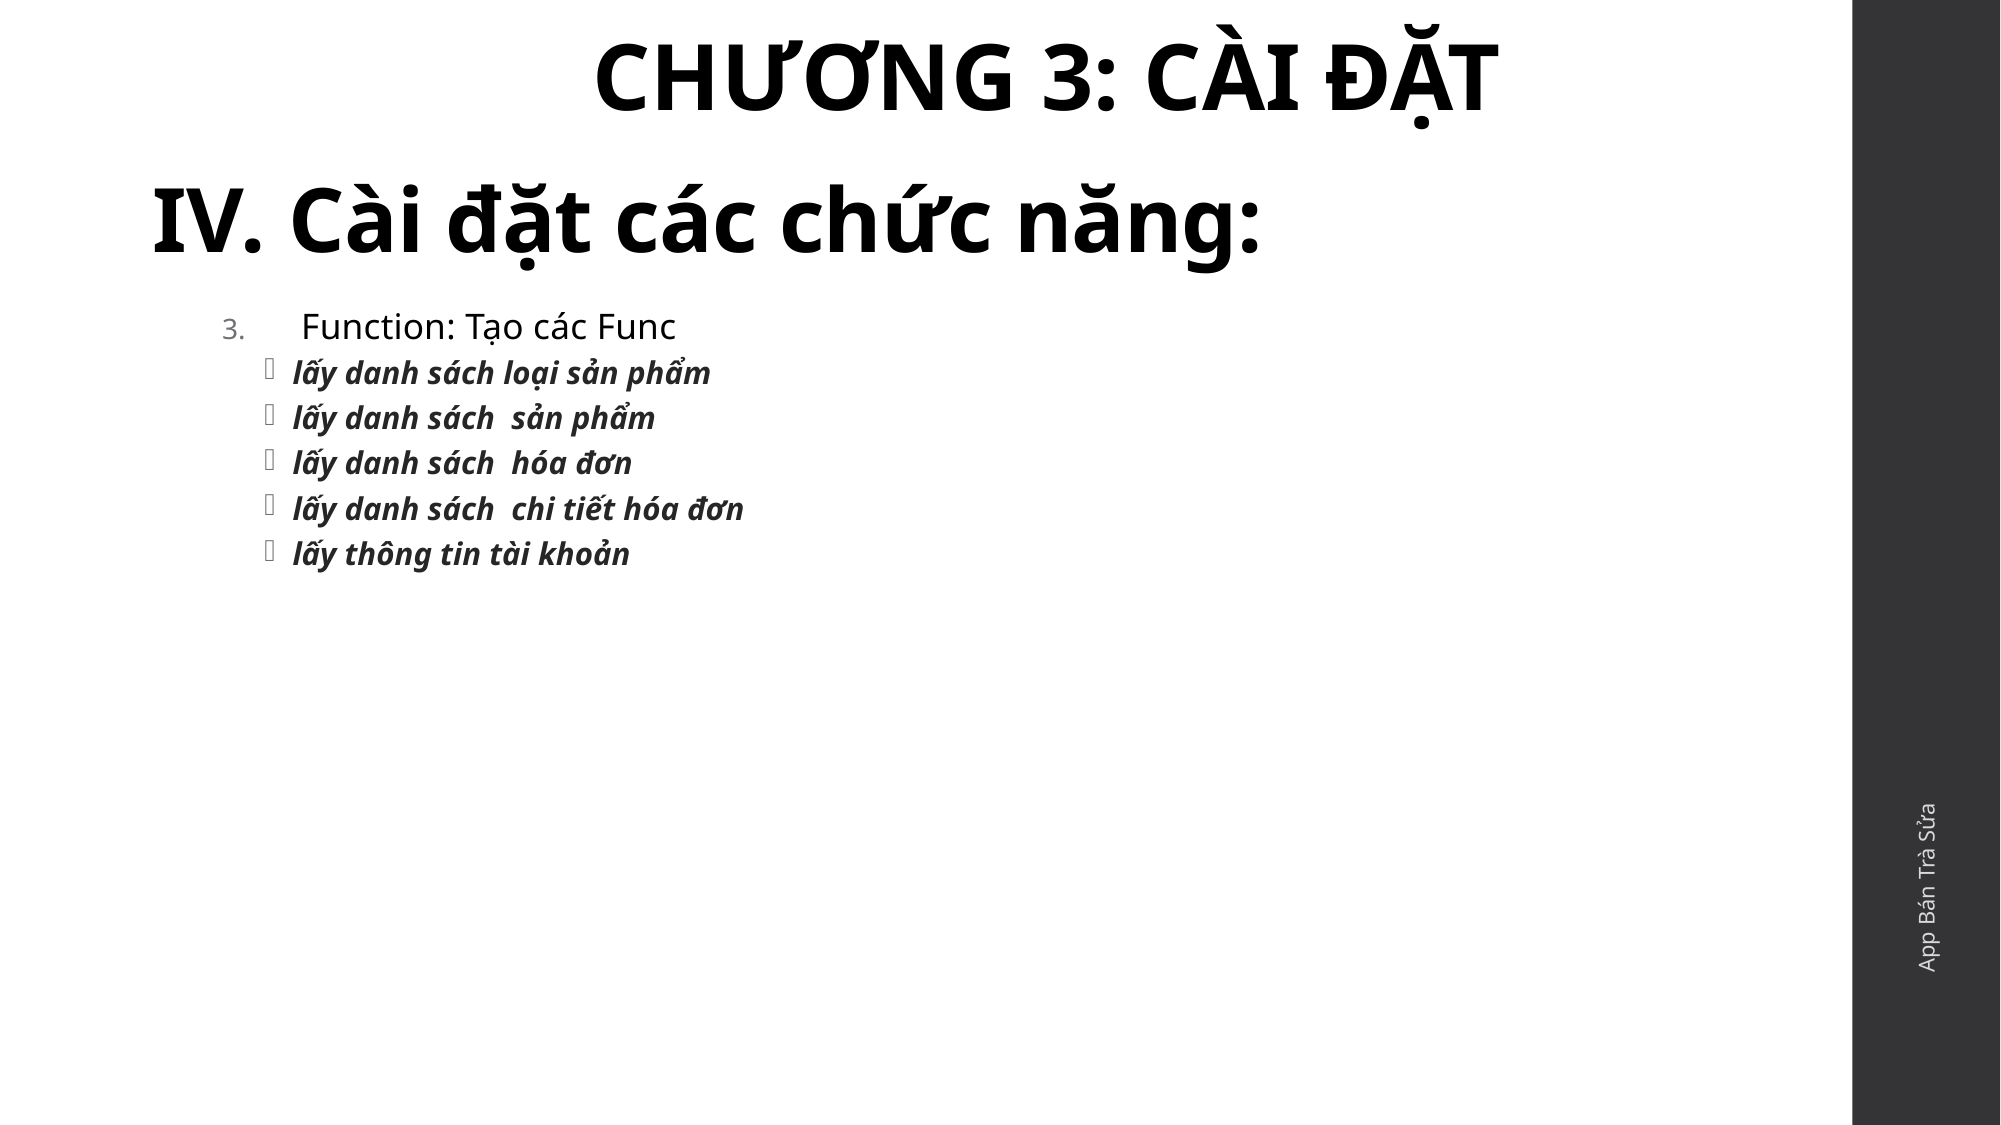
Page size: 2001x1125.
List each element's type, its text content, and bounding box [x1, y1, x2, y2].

footer App Bán Trà Sửa [1897, 400, 1958, 988]
list Function: Tạo các Func lấy danh sách loại sản phẩm lấy danh sách sản phẩm lấy danh sách hóa đơn lấy danh sách chi tiết hóa đơn lấy thông tin tài khoản [206, 299, 1617, 1014]
text_box CHƯƠNG 3: CÀI ĐẶT [196, 18, 1898, 254]
title Cài đặt các chức năng: [137, 167, 1819, 386]
